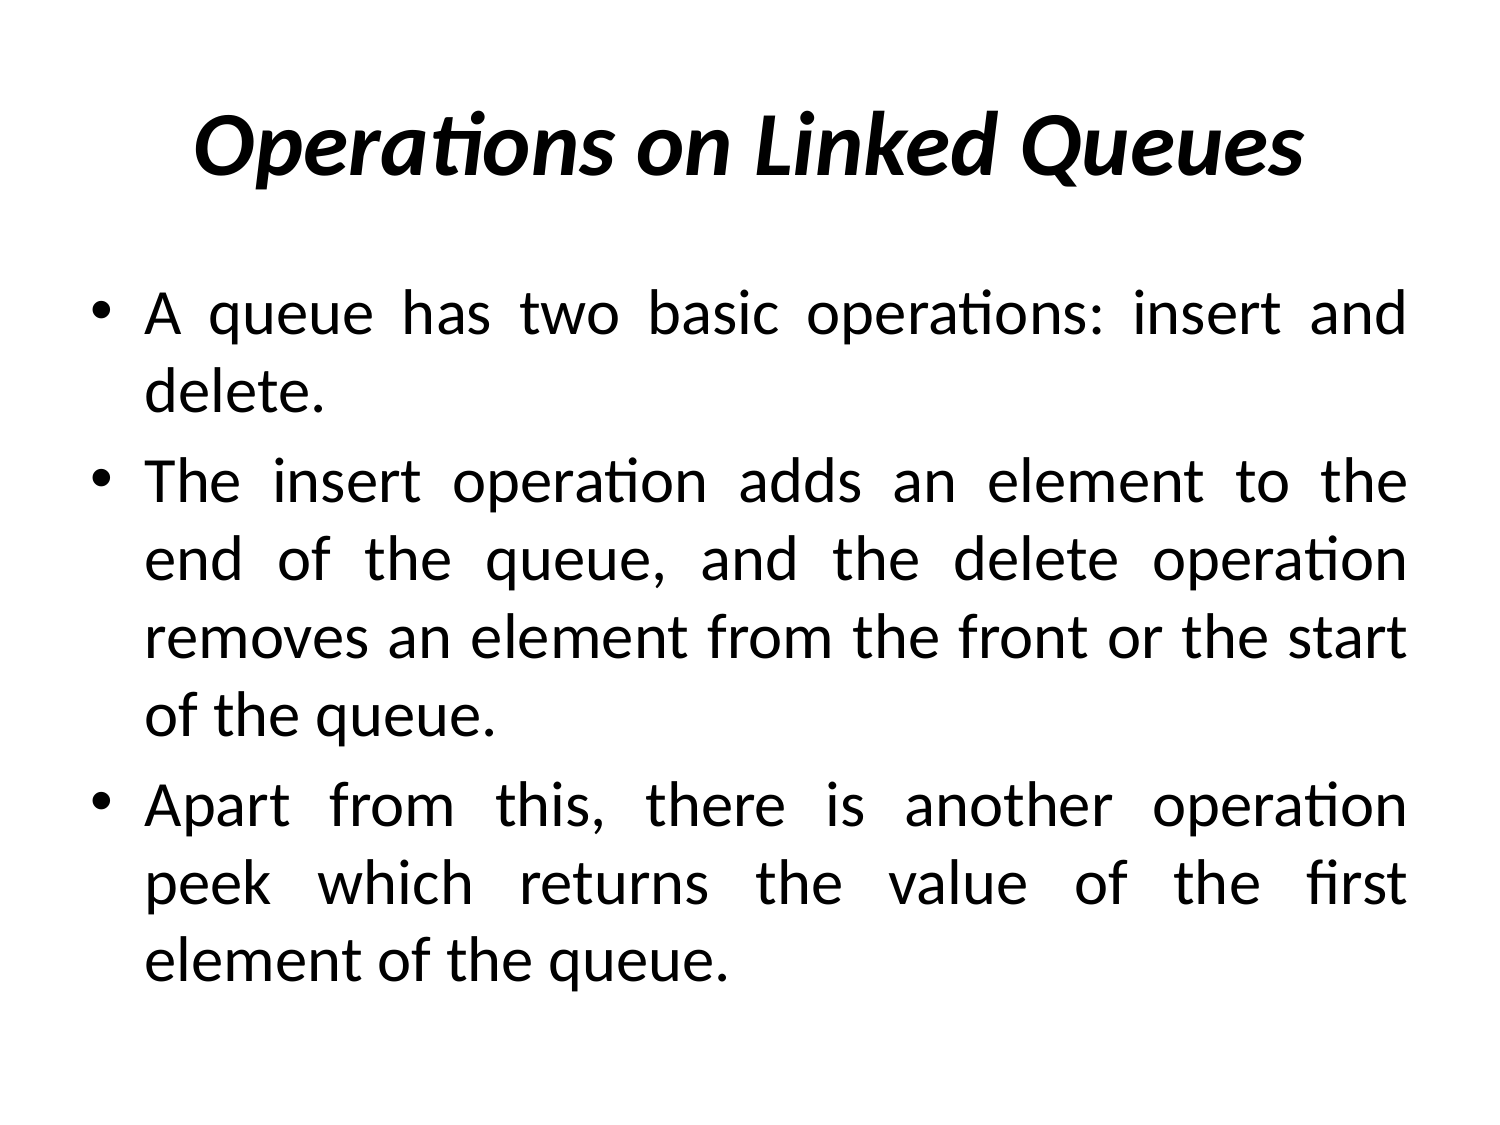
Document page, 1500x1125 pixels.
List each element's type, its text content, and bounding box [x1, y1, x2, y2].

title Operations on Linked Queues [75, 45, 1425, 233]
list A queue has two basic operations: insert and delete. The insert operation adds an element to the end of the queue, and the delete operation removes an element from the front or the start of the queue. Apart from this, there is another operation peek which returns the value of the first element of the queue. [75, 262, 1425, 1005]
